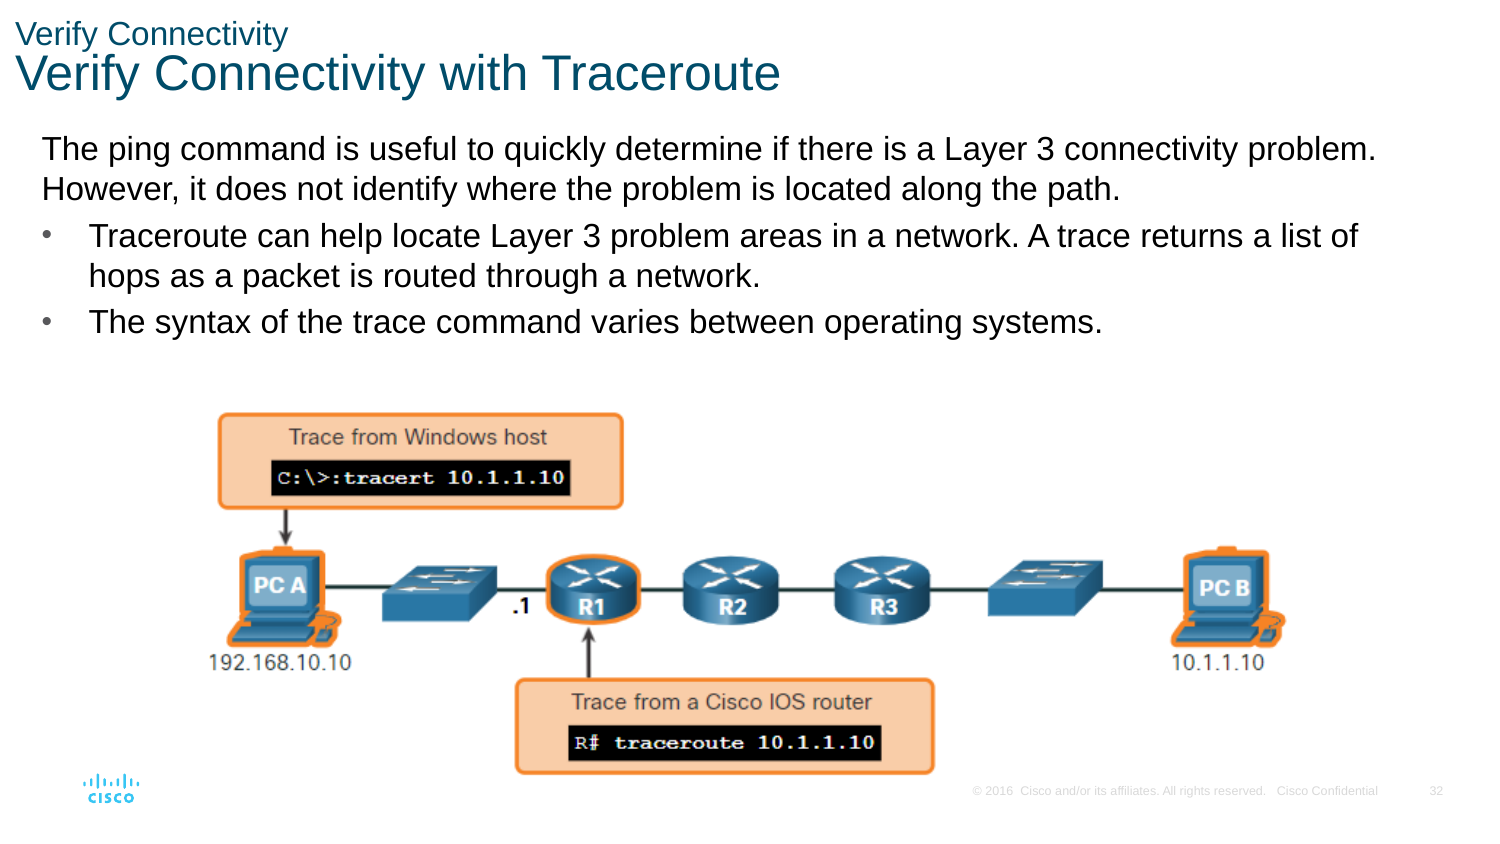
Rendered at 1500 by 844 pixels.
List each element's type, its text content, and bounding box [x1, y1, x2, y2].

list The ping command is useful to quickly determine if there is a Layer 3 connectivity problem. However, it does not identify where the problem is located along the path. Traceroute can help locate Layer 3 problem areas in a network. A trace returns a list of hops as a packet is routed through a network. The syntax of the trace command varies between operating systems. [26, 120, 1437, 358]
title Verify Connectivity Verify Connectivity with Traceroute [0, 0, 1369, 121]
picture [209, 403, 1291, 781]
